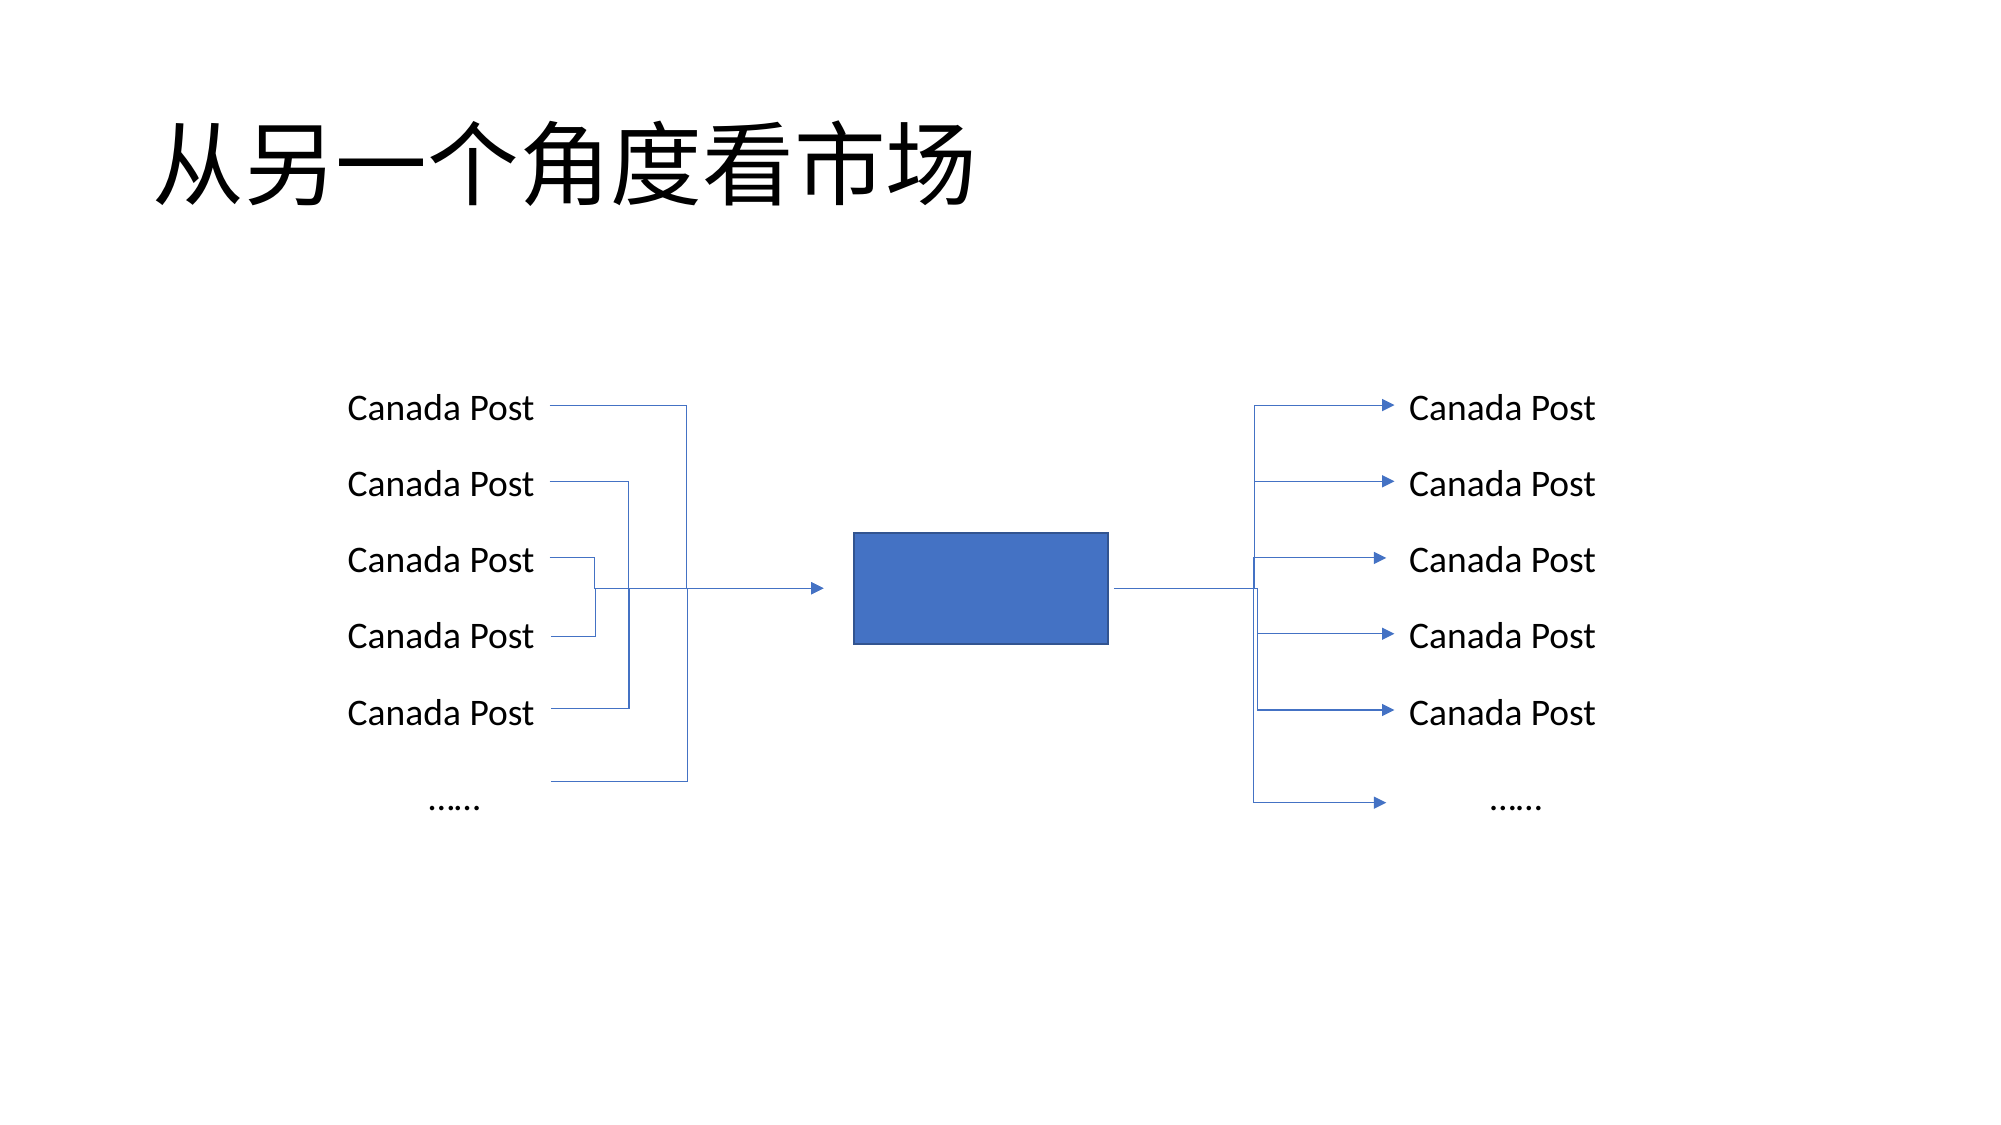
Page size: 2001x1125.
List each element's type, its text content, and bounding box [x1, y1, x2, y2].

text_box Canada Post [1394, 603, 1612, 664]
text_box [1120, 588, 1394, 711]
title 从另一个角度看市场 [137, 59, 1863, 278]
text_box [331, 375, 824, 833]
text_box Canada Post [1394, 527, 1612, 588]
text_box Canada Post [1394, 375, 1612, 435]
text_box Canada Post [1394, 680, 1612, 740]
text_box [853, 532, 1109, 645]
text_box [1115, 481, 1394, 589]
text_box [1113, 405, 1394, 589]
text_box Canada Post [1394, 451, 1612, 512]
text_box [1120, 557, 1387, 588]
text_box …… [1475, 765, 1557, 826]
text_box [1120, 711, 1387, 803]
